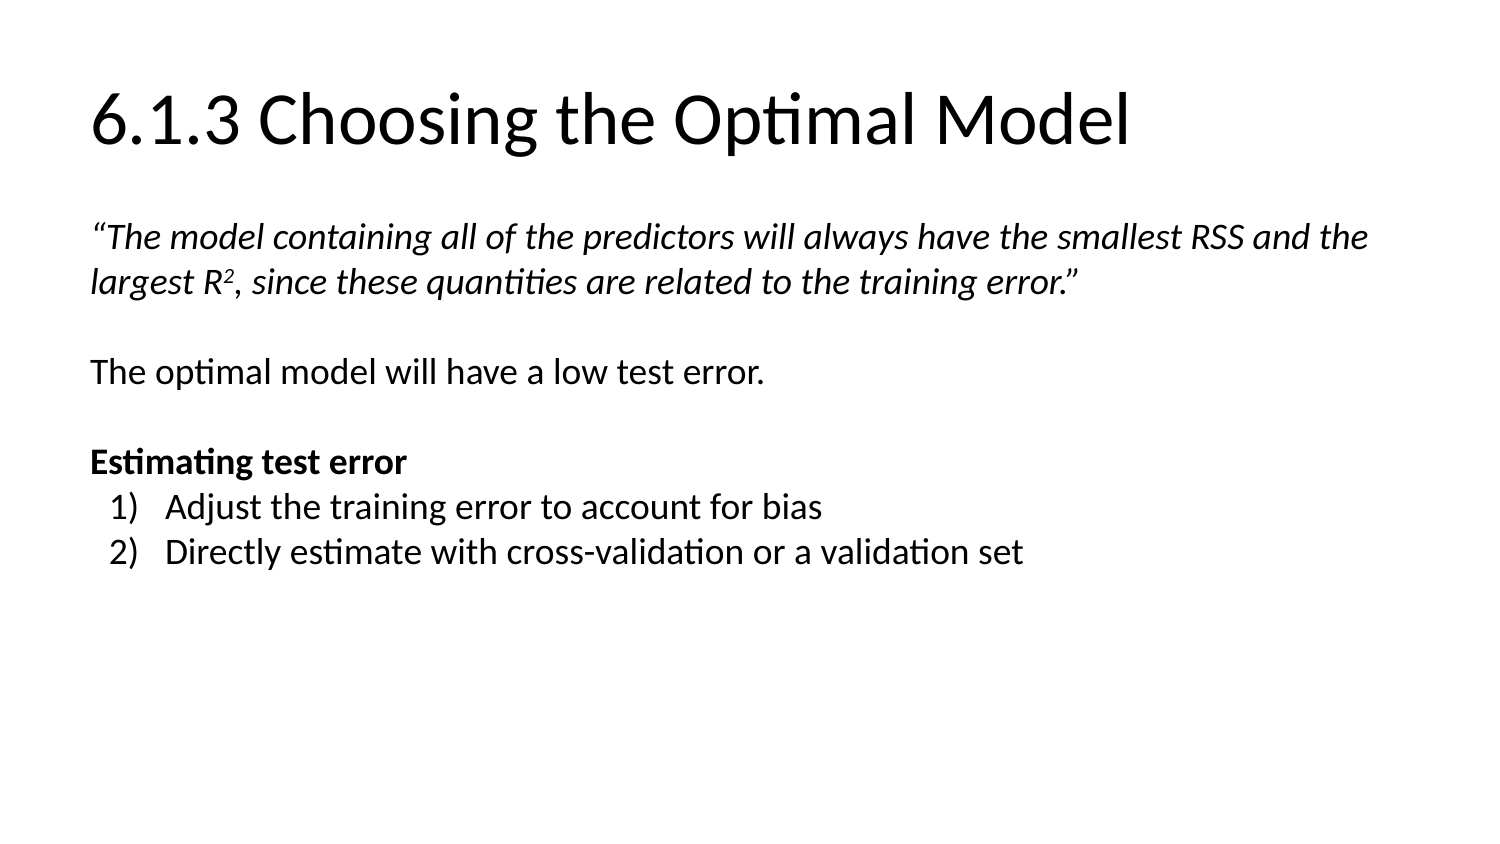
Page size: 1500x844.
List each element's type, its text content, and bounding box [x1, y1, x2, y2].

title 6.1.3 Choosing the Optimal Model [75, 33, 1425, 175]
list “The model containing all of the predictors will always have the smallest RSS and the largest R2, since these quantities are related to the training error.” The optimal model will have a low test error. Estimating test error Adjust the training error to account for bias Directly estimate with cross-validation or a validation set [75, 196, 1425, 808]
